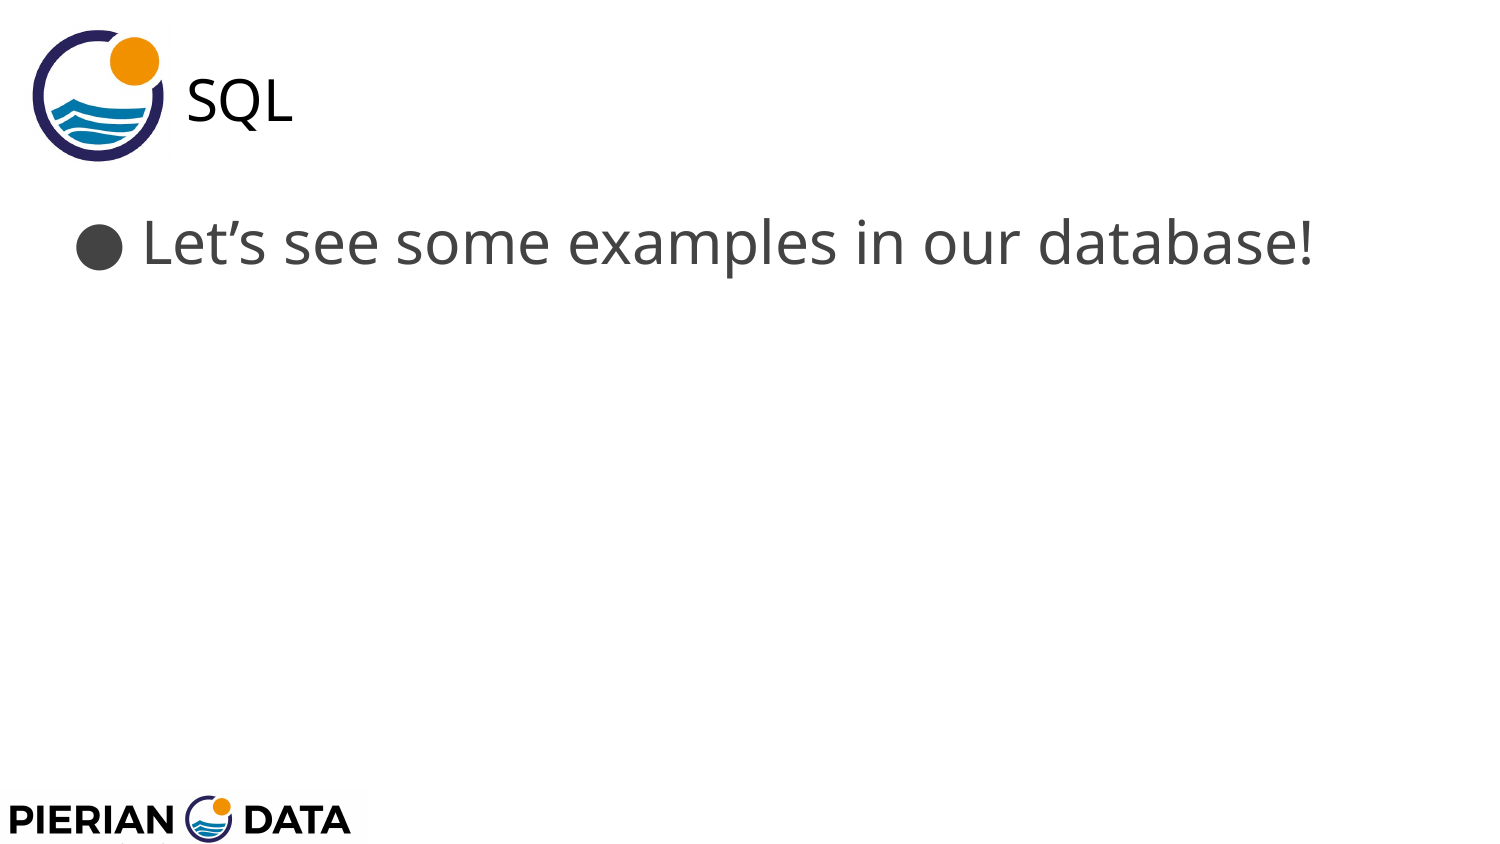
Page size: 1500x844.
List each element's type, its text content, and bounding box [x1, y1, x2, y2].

list Let’s see some examples in our database! [51, 189, 1476, 750]
picture [24, 24, 172, 167]
title SQL [176, 48, 1449, 143]
picture [0, 787, 368, 844]
